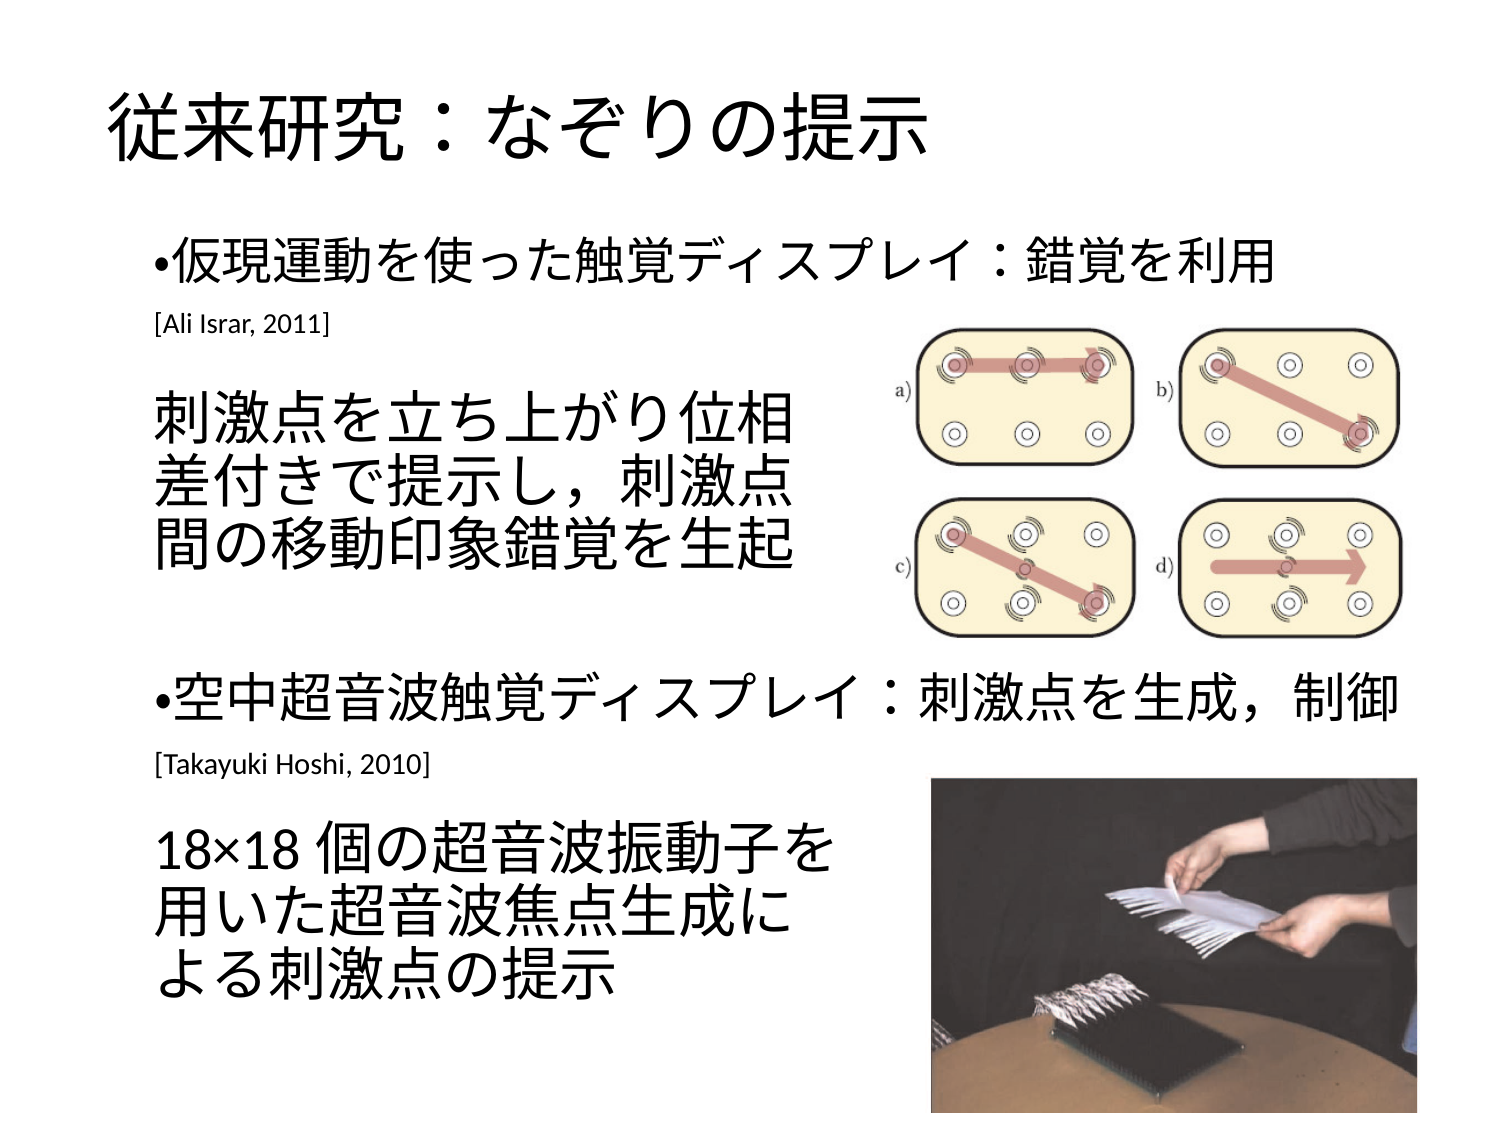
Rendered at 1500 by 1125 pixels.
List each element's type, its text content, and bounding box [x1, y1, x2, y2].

text_box ・空中超音波触覚ディスプレイ：刺激点を生成，制御 [Takayuki Hoshi, 2010] [139, 663, 1460, 836]
list 従来研究：なぞりの提示 [91, 82, 1041, 170]
text_box ・仮現運動を使った触覚ディスプレイ：錯覚を利用 [Ali Israr, 2011] [139, 227, 1393, 382]
text_box 刺激点を立ち上がり位相差付きで提示し，刺激点間の移動印象錯覚を生起 [139, 381, 859, 603]
picture [884, 315, 1421, 653]
picture [924, 773, 1421, 1113]
text_box 18×18個の超音波振動子を用いた超音波焦点生成による刺激点の提示 [139, 811, 859, 1049]
